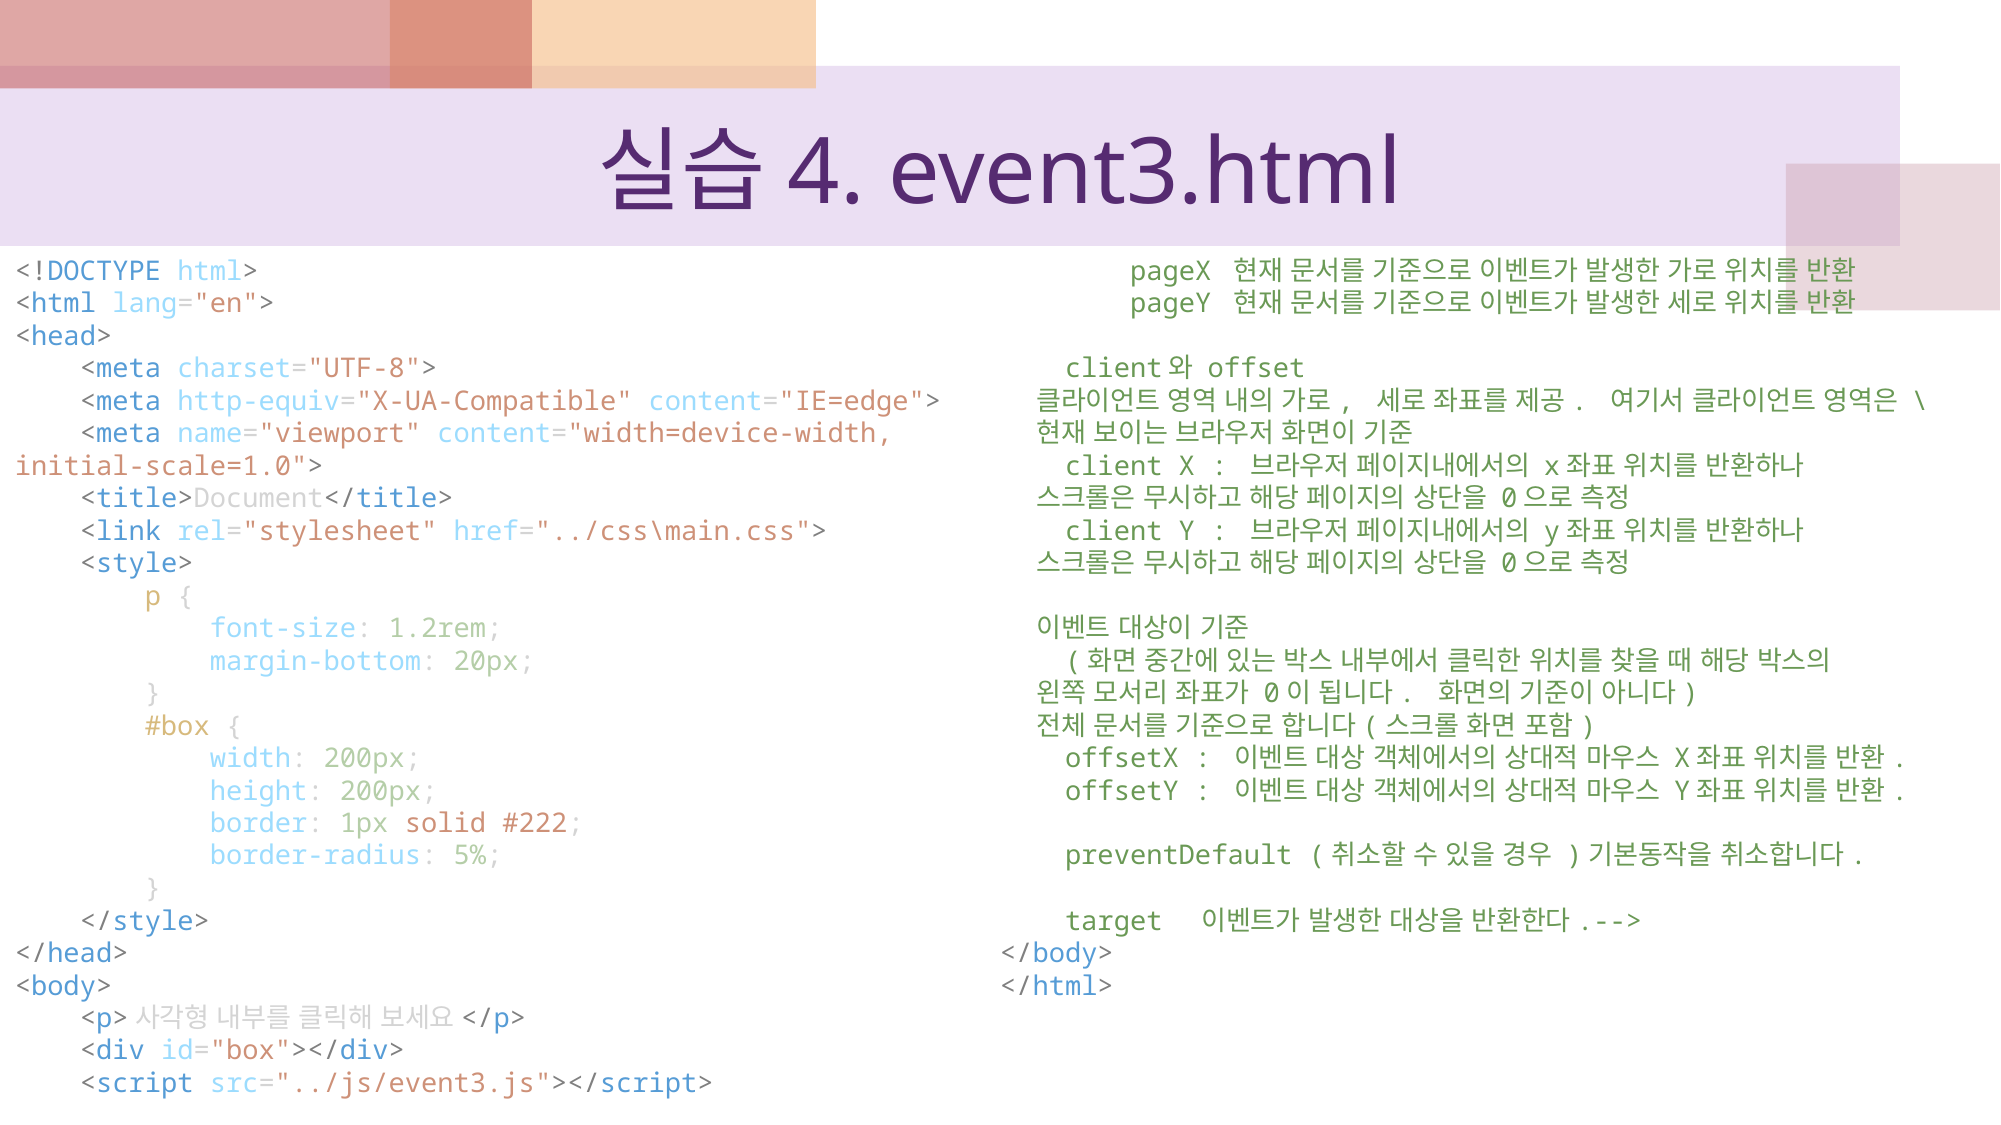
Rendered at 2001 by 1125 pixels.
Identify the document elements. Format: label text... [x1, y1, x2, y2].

text_box <!DOCTYPE html> <html lang="en"> <head> <meta charset="UTF-8"> <meta http-equiv="X-UA-Compatible" content="IE=edge"> <meta name="viewport" content="width=device-width, initial-scale=1.0"> <title>Document</title> <link rel="stylesheet" href="../css\main.css"> <style> p { font-size: 1.2rem; margin-bottom: 20px; } #box { width: 200px; height: 200px; border: 1px solid #222; border-radius: 5%; } </style> </head> <body> <p>사각형 내부를 클릭해 보세요</p> <div id="box"></div> <script src="../js/event3.js"></script> <!-- 1. #box 부분 클릭했을 때 2. event 객체에서 pageX, pageY 프로퍼티 가져와서 알림창에 표시 pageX 현재 문서를 기준으로 이벤트가 발생한 가로 위치를 반환 pageY 현재 문서를 기준으로 이벤트가 발생한 세로 위치를 반환 client와 offset 클라이언트 영역 내의 가로, 세로 좌표를 제공. 여기서 클라이언트 영역은 \ 현재 보이는 브라우저 화면이 기준 client X : 브라우저 페이지내에서의 x좌표 위치를 반환하나 스크롤은 무시하고 해당 페이지의 상단을 0으로 측정 client Y : 브라우저 페이지내에서의 y좌표 위치를 반환하나 스크롤은 무시하고 해당 페이지의 상단을 0으로 측정 이벤트 대상이 기준 (화면 중간에 있는 박스 내부에서 클릭한 위치를 찾을 때 해당 박스의 왼쪽 모서리 좌표가 0이 됩니다. 화면의 기준이 아니다) 전체 문서를 기준으로 합니다(스크롤 화면 포함) offsetX : 이벤트 대상 객체에서의 상대적 마우스 X좌표 위치를 반환. offsetY : 이벤트 대상 객체에서의 상대적 마우스 Y좌표 위치를 반환. preventDefault (취소할 수 있을 경우 )기본동작을 취소합니다. target 이벤트가 발생한 대상을 반환한다.--> </body> </html> [0, 245, 2000, 1125]
title 실습4. event3.html [99, 88, 1900, 245]
